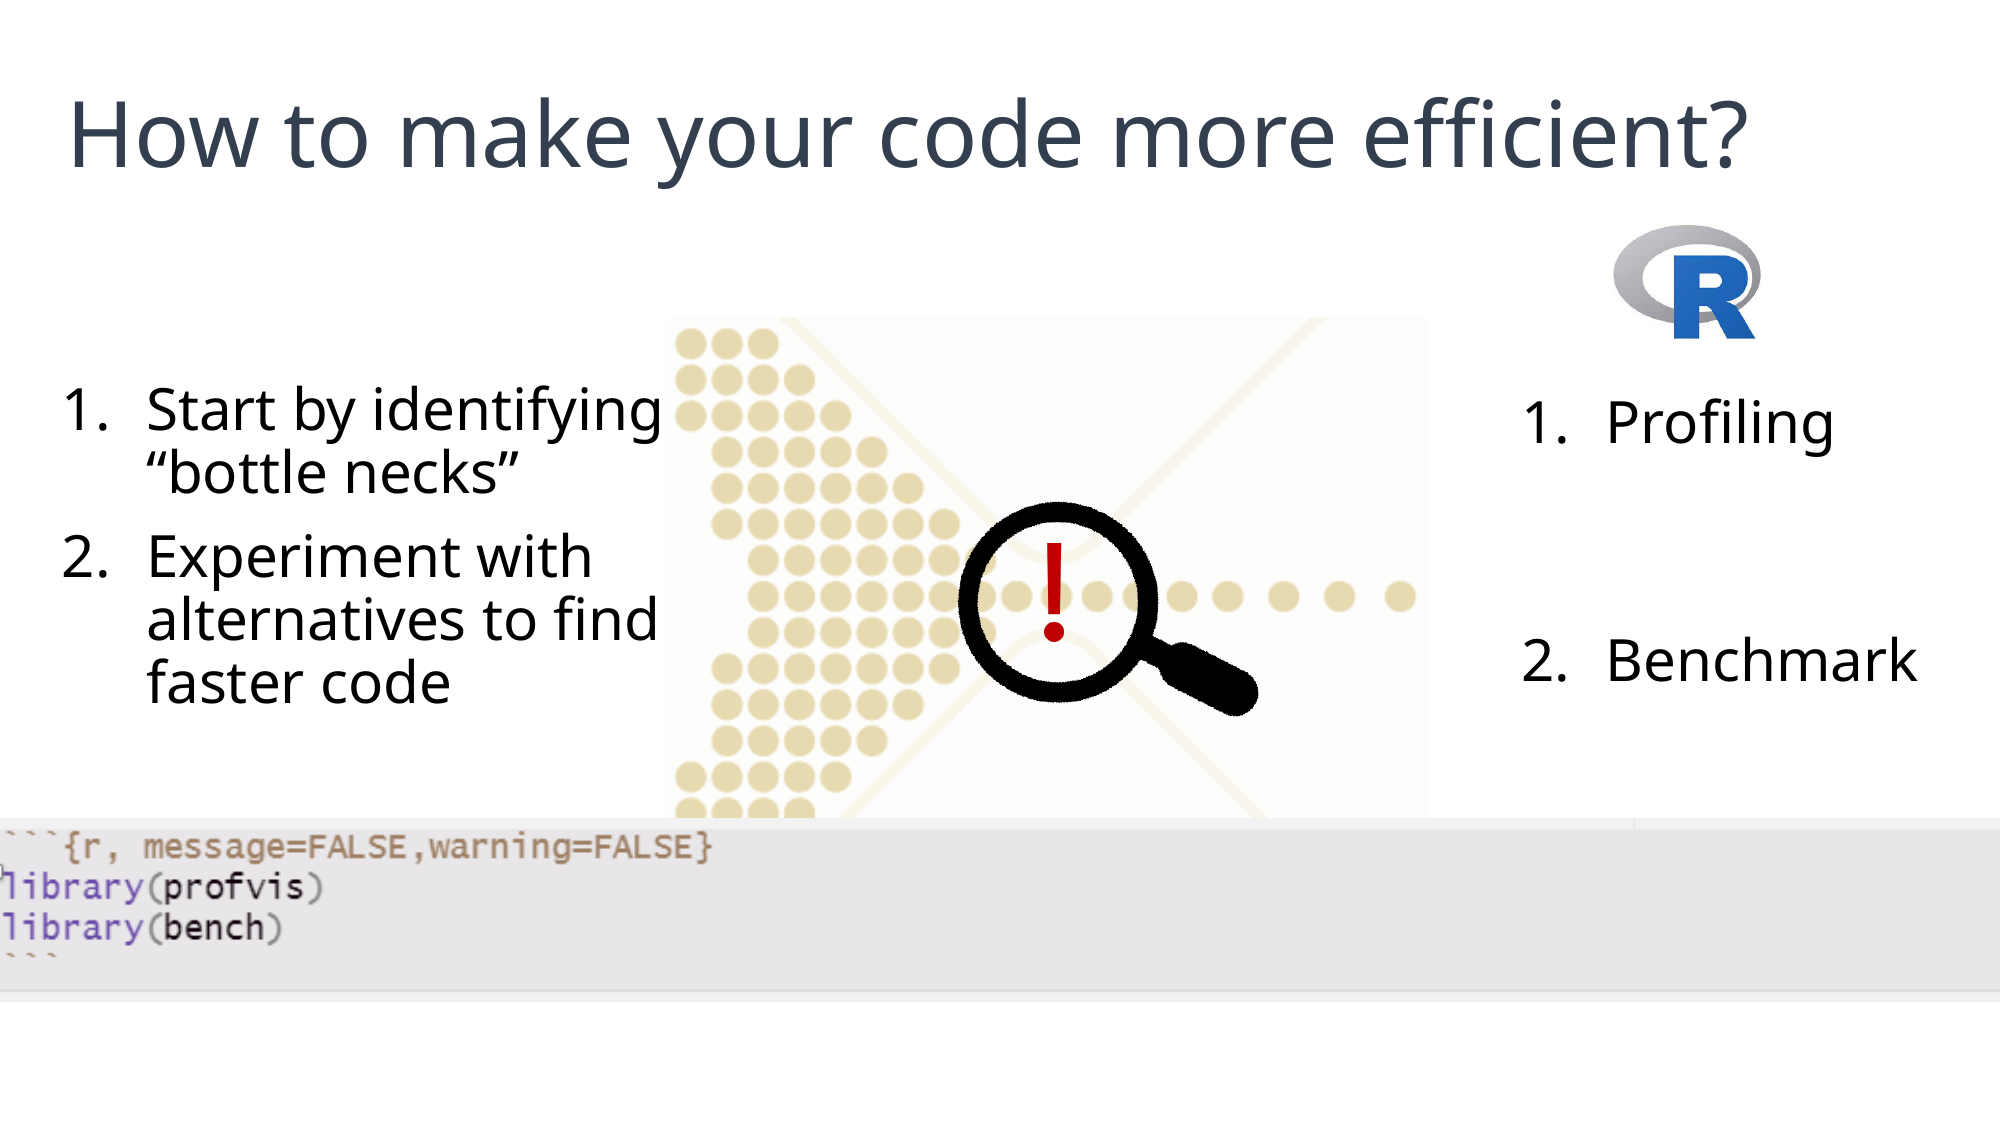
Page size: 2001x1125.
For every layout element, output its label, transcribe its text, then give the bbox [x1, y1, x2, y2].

list Start by identifying “bottle necks” Experiment with alternatives to find faster code [46, 372, 666, 818]
title How to make your code more efficient? [51, 46, 1777, 230]
picture [1613, 224, 1761, 339]
picture [0, 317, 2000, 1002]
text_box Profiling Benchmark [1506, 386, 1964, 818]
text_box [937, 462, 1257, 783]
